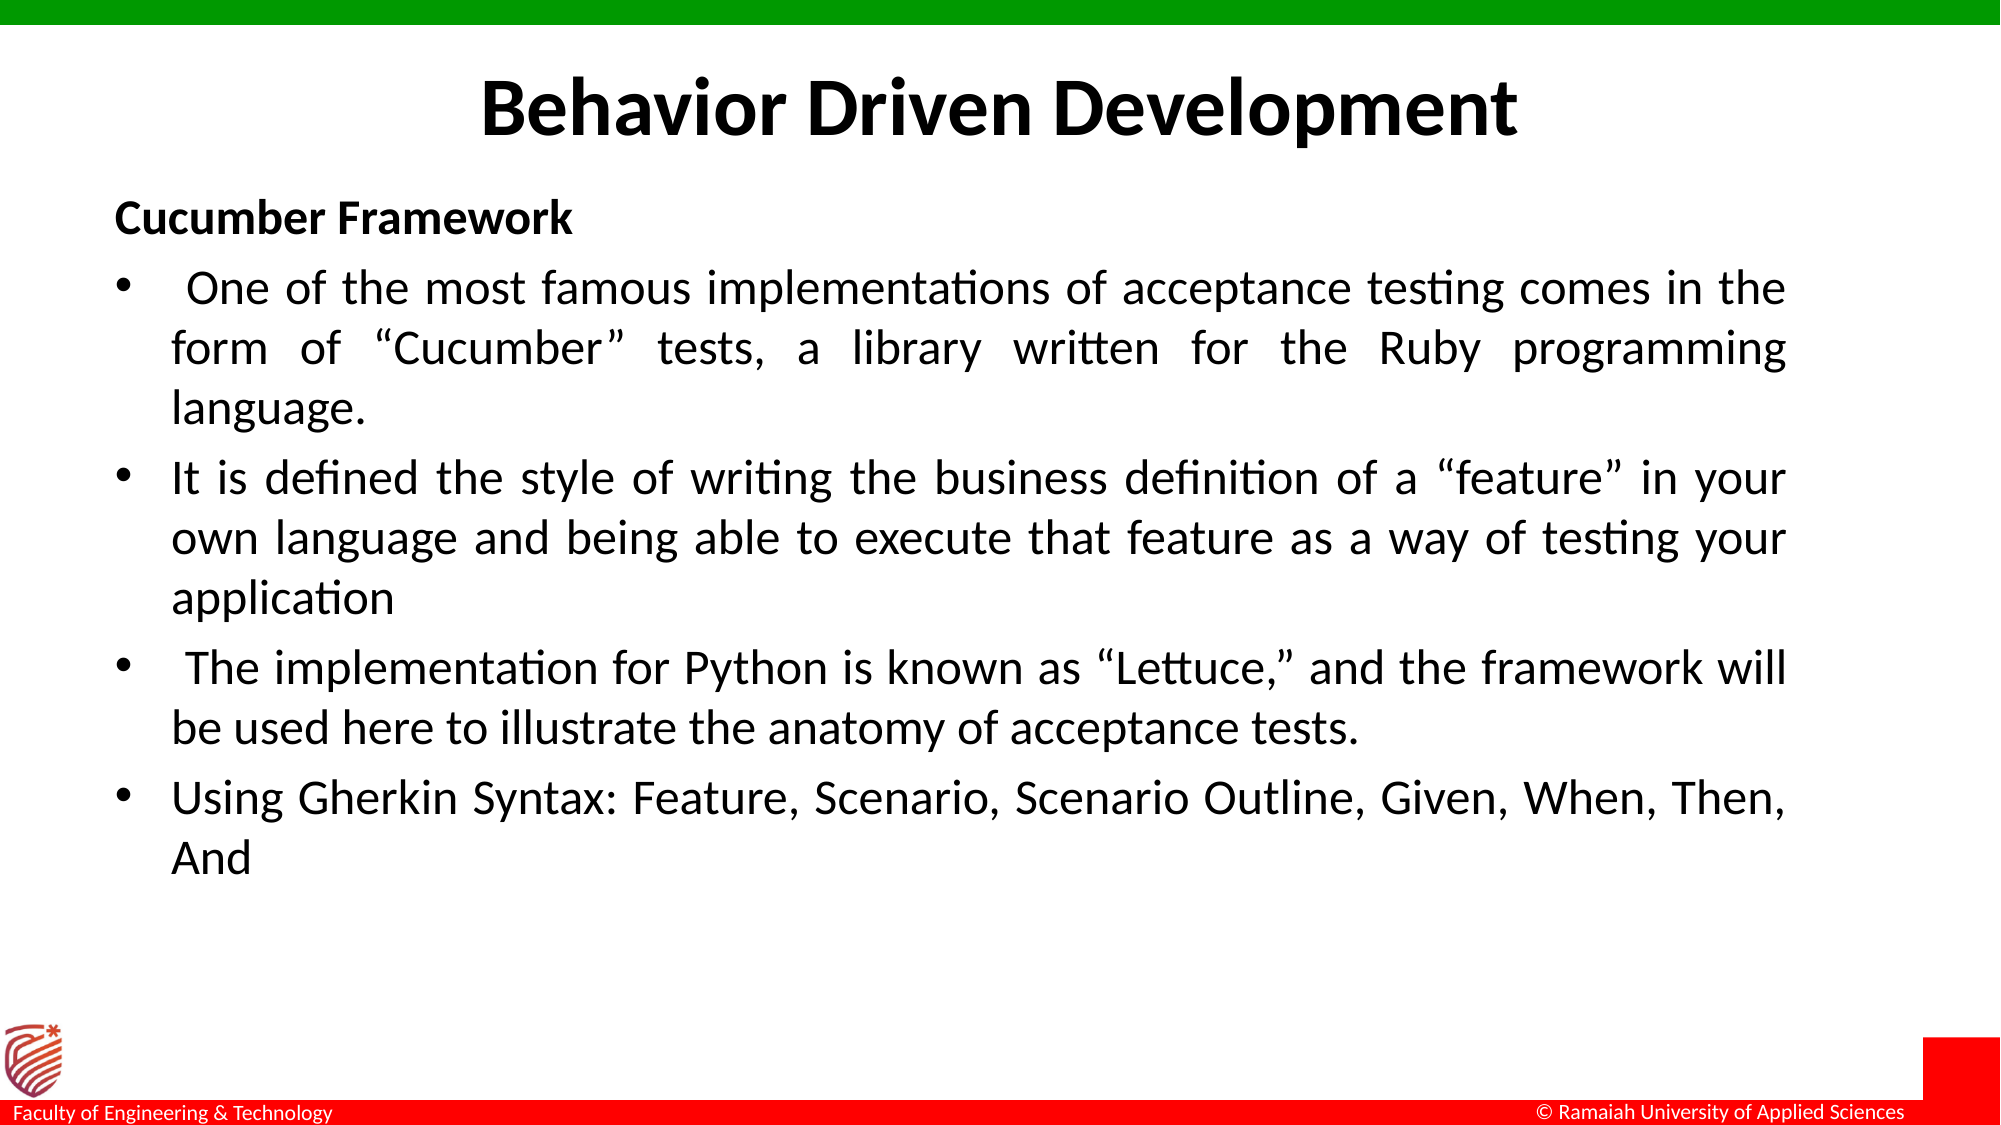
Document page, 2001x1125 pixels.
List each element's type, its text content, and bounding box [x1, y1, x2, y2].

picture [0, 1013, 69, 1100]
list Cucumber Framework One of the most famous implementations of acceptance testing comes in the form of “Cucumber” tests, a library written for the Ruby programming language. It is defined the style of writing the business definition of a “feature” in your own language and being able to execute that feature as a way of testing your application The implementation for Python is known as “Lettuce,” and the framework will be used here to illustrate the anatomy of acceptance tests. Using Gherkin Syntax: Feature, Scenario, Scenario Outline, Given, When, Then, And [99, 177, 1803, 1005]
title Behavior Driven Development [99, 45, 1900, 233]
